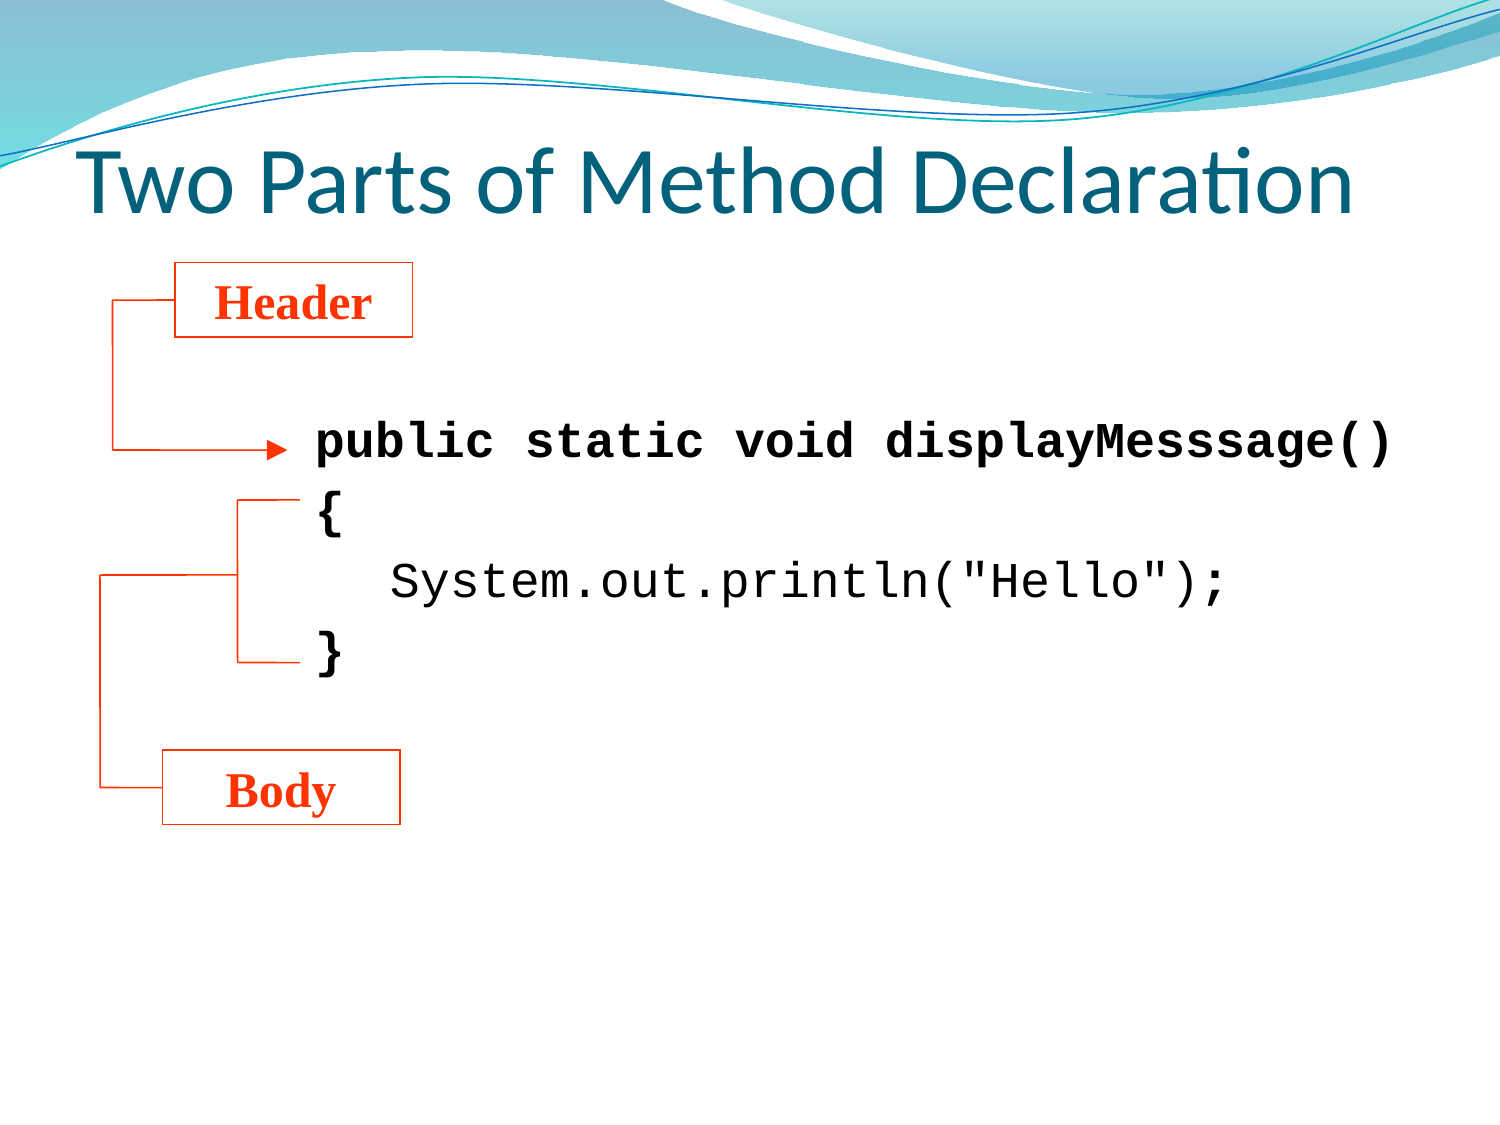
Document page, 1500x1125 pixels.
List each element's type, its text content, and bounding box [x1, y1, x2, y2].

text_box Body [162, 749, 400, 825]
list public static void displayMesssage() { System.out.println("Hello"); } [300, 399, 1438, 750]
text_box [112, 299, 288, 451]
text_box Header [174, 262, 413, 338]
title Two Parts of Method Declaration [75, 50, 1425, 238]
text_box [288, 303, 293, 338]
